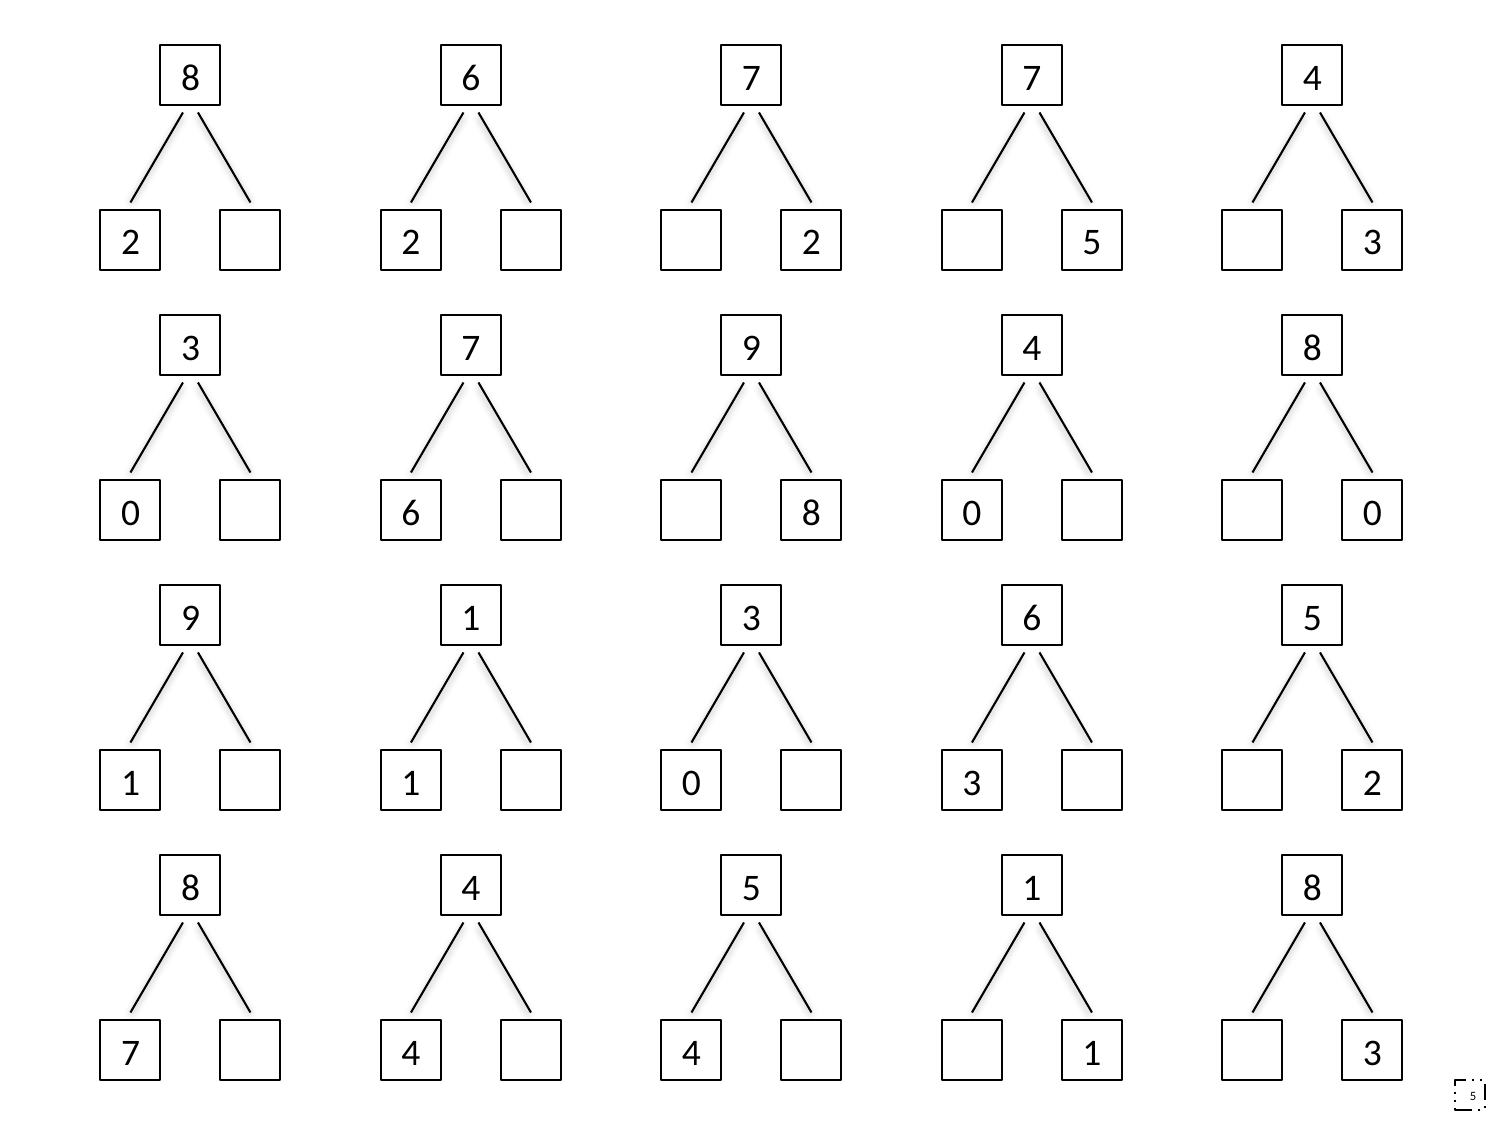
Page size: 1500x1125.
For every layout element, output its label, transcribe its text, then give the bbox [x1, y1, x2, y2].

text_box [130, 652, 184, 743]
text_box [941, 209, 1002, 270]
text_box 8 [160, 44, 221, 105]
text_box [478, 112, 532, 203]
text_box [500, 209, 561, 270]
text_box 0 [100, 479, 161, 540]
text_box [661, 209, 722, 270]
text_box [220, 749, 281, 810]
text_box 6 [380, 479, 441, 540]
text_box 0 [941, 479, 1002, 540]
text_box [197, 652, 251, 743]
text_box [1252, 382, 1306, 473]
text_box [1252, 922, 1306, 1013]
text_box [1252, 112, 1306, 203]
text_box 5 [1454, 1079, 1485, 1110]
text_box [691, 652, 745, 743]
text_box 5 [1282, 584, 1343, 645]
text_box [758, 652, 812, 743]
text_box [1252, 652, 1306, 743]
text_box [130, 922, 184, 1013]
text_box [220, 1019, 281, 1080]
text_box 5 [1061, 209, 1122, 270]
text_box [478, 382, 532, 473]
text_box [1222, 479, 1283, 540]
text_box 3 [721, 584, 782, 645]
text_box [410, 112, 464, 203]
text_box 1 [100, 749, 161, 810]
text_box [410, 922, 464, 1013]
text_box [197, 382, 251, 473]
text_box 7 [440, 314, 501, 375]
text_box 7 [721, 44, 782, 105]
text_box 0 [1342, 479, 1403, 540]
text_box 9 [721, 314, 782, 375]
text_box [781, 1019, 842, 1080]
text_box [410, 382, 464, 473]
text_box 8 [160, 854, 221, 915]
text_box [410, 652, 464, 743]
text_box 2 [781, 209, 842, 270]
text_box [691, 922, 745, 1013]
text_box [220, 479, 281, 540]
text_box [197, 922, 251, 1013]
text_box [500, 1019, 561, 1080]
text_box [1319, 652, 1373, 743]
text_box [1222, 1019, 1283, 1080]
text_box 1 [440, 584, 501, 645]
text_box 6 [440, 44, 501, 105]
text_box [1061, 749, 1122, 810]
text_box 2 [100, 209, 161, 270]
text_box 8 [1282, 854, 1343, 915]
text_box [220, 209, 281, 270]
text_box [130, 382, 184, 473]
text_box 3 [1342, 1019, 1403, 1080]
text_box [1319, 382, 1373, 473]
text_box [971, 652, 1025, 743]
text_box 3 [1342, 209, 1403, 270]
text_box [971, 382, 1025, 473]
text_box 2 [1342, 749, 1403, 810]
text_box 0 [661, 749, 722, 810]
text_box [500, 749, 561, 810]
text_box [661, 479, 722, 540]
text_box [971, 112, 1025, 203]
text_box 3 [941, 749, 1002, 810]
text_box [197, 112, 251, 203]
text_box 8 [1282, 314, 1343, 375]
text_box [1222, 209, 1283, 270]
text_box 4 [440, 854, 501, 915]
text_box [1319, 922, 1373, 1013]
text_box 3 [160, 314, 221, 375]
text_box 7 [1001, 44, 1062, 105]
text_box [478, 652, 532, 743]
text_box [758, 112, 812, 203]
text_box 1 [1061, 1019, 1122, 1080]
text_box [1222, 749, 1283, 810]
text_box 2 [380, 209, 441, 270]
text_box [130, 112, 184, 203]
text_box [781, 749, 842, 810]
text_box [758, 922, 812, 1013]
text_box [1039, 382, 1093, 473]
text_box 4 [661, 1019, 722, 1080]
text_box 8 [781, 479, 842, 540]
text_box 4 [1282, 44, 1343, 105]
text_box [971, 922, 1025, 1013]
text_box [691, 112, 745, 203]
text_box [1039, 112, 1093, 203]
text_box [1039, 652, 1093, 743]
text_box 4 [1001, 314, 1062, 375]
text_box 1 [380, 749, 441, 810]
text_box [941, 1019, 1002, 1080]
text_box 4 [380, 1019, 441, 1080]
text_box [691, 382, 745, 473]
text_box [500, 479, 561, 540]
text_box [1061, 479, 1122, 540]
text_box 6 [1001, 584, 1062, 645]
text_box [758, 382, 812, 473]
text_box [1319, 112, 1373, 203]
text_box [478, 922, 532, 1013]
text_box 5 [721, 854, 782, 915]
text_box 7 [100, 1019, 161, 1080]
text_box 1 [1001, 854, 1062, 915]
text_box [1039, 922, 1093, 1013]
text_box 9 [160, 584, 221, 645]
